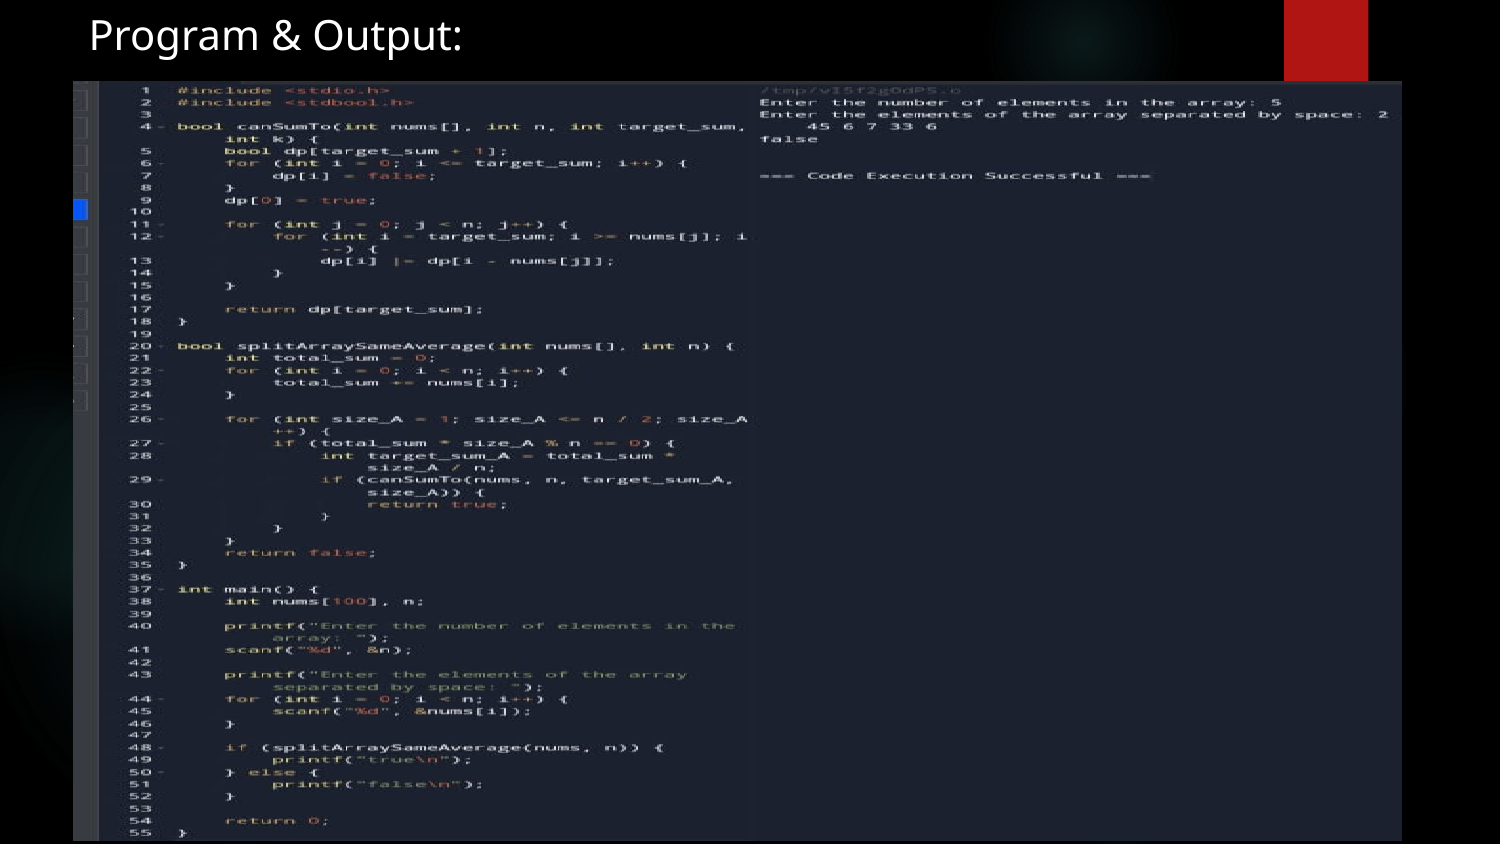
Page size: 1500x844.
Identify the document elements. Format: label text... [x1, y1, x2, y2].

text_box Program & Output: [73, 0, 653, 66]
picture [0, 0, 1402, 844]
